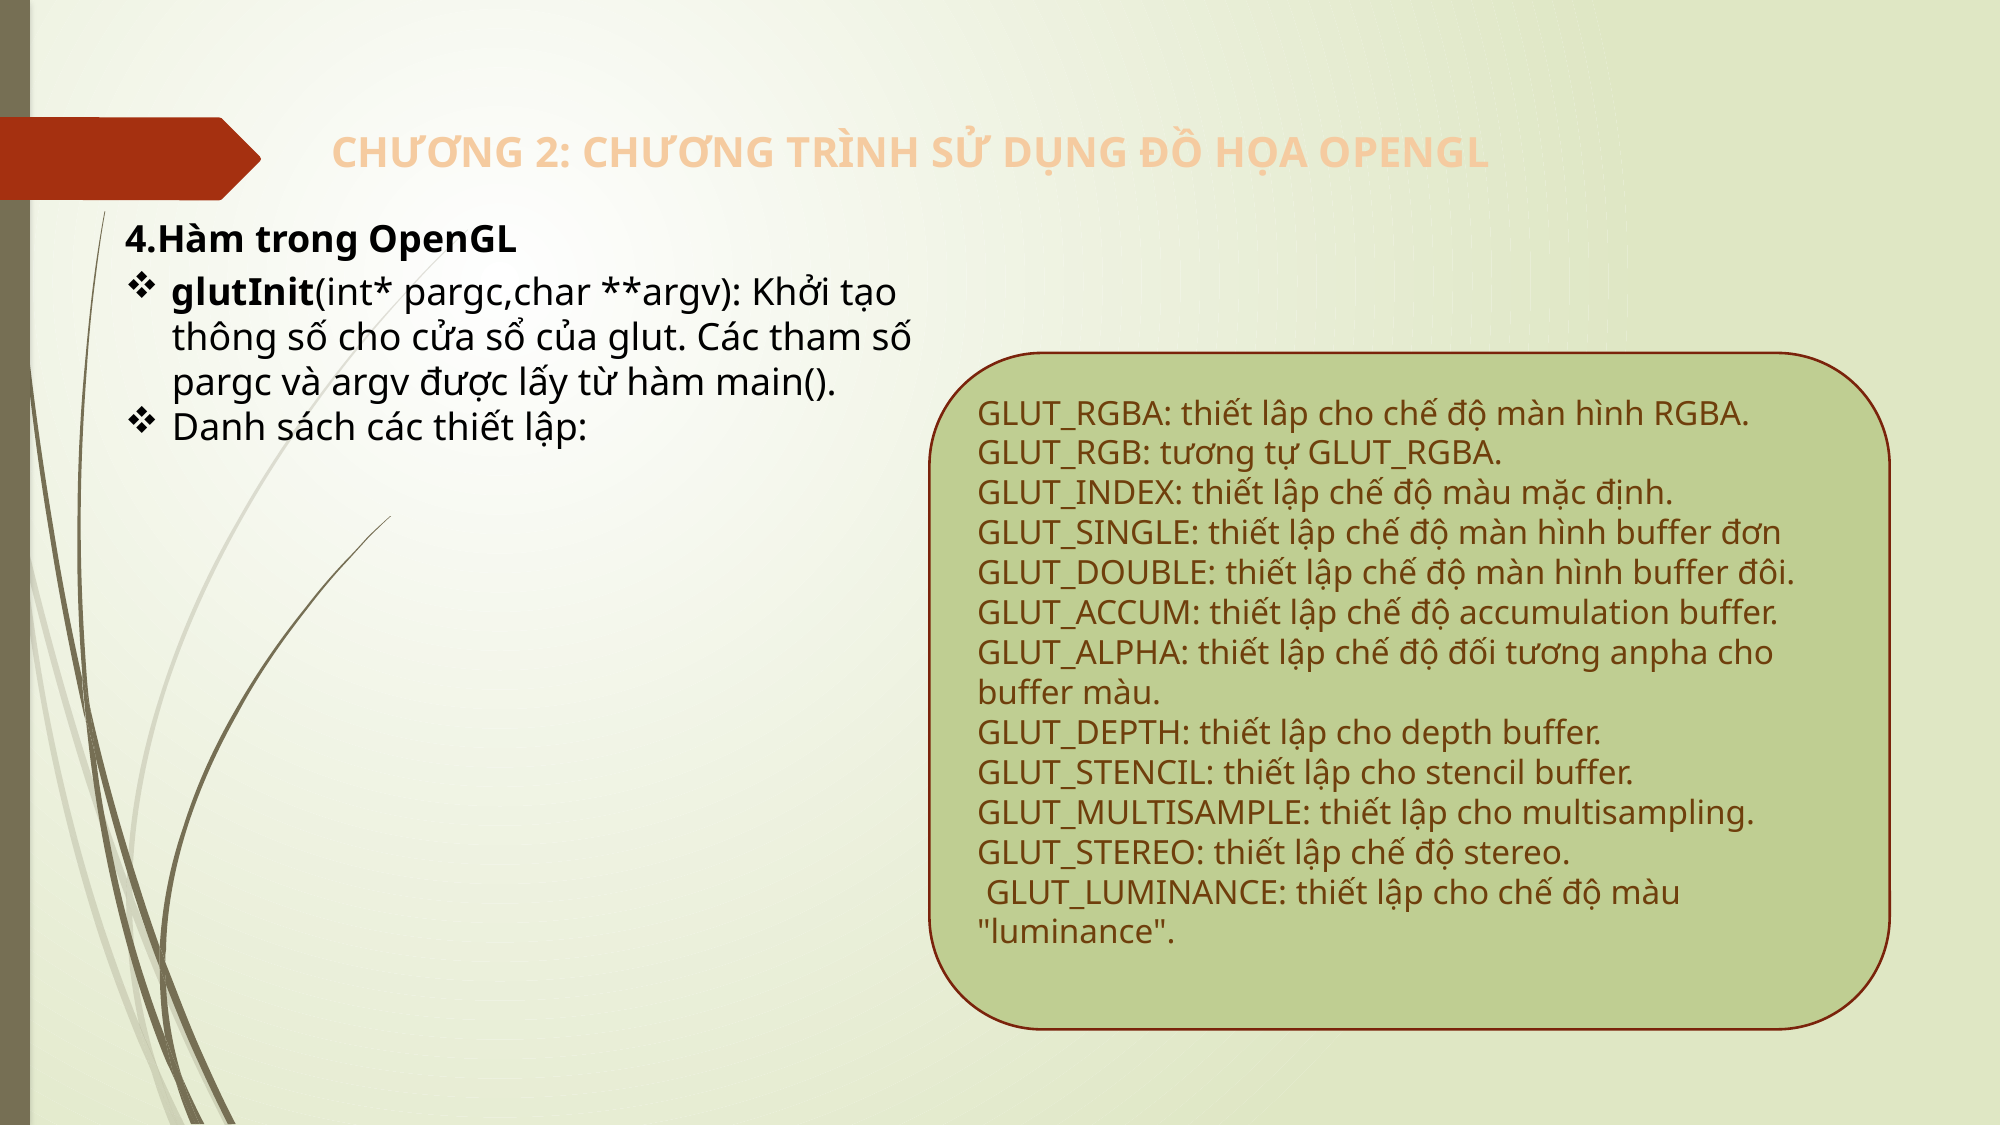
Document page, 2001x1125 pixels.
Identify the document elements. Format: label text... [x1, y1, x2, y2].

text_box CHƯƠNG 2: CHƯƠNG TRÌNH SỬ DỤNG ĐỒ HỌA OPENGL [316, 118, 1518, 183]
text_box glutInit(int* pargc,char **argv): Khởi tạo thông số cho cửa sổ của glut. Các tham số pargc và argv được lấy từ hàm main(). Danh sách các thiết lập: [110, 260, 930, 500]
text_box 4.Hàm trong OpenGL [110, 207, 1662, 268]
text_box GLUT_RGBA: thiết lâp cho chế độ màn hình RGBA. GLUT_RGB: tương tự GLUT_RGBA. GLUT_INDEX: thiết lập chế độ màu mặc định. GLUT_SINGLE: thiết lập chế độ màn hình buffer đơn GLUT_DOUBLE: thiết lập chế độ màn hình buffer đôi. GLUT_ACCUM: thiết lập chế độ accumulation buffer. GLUT_ALPHA: thiết lập chế độ đối tương anpha cho buffer màu. GLUT_DEPTH: thiết lập cho depth buffer. GLUT_STENCIL: thiết lập cho stencil buffer. GLUT_MULTISAMPLE: thiết lập cho multisampling. GLUT_STEREO: thiết lập chế độ stereo. GLUT_LUMINANCE: thiết lập cho chế độ màu "luminance". [928, 351, 1892, 1031]
